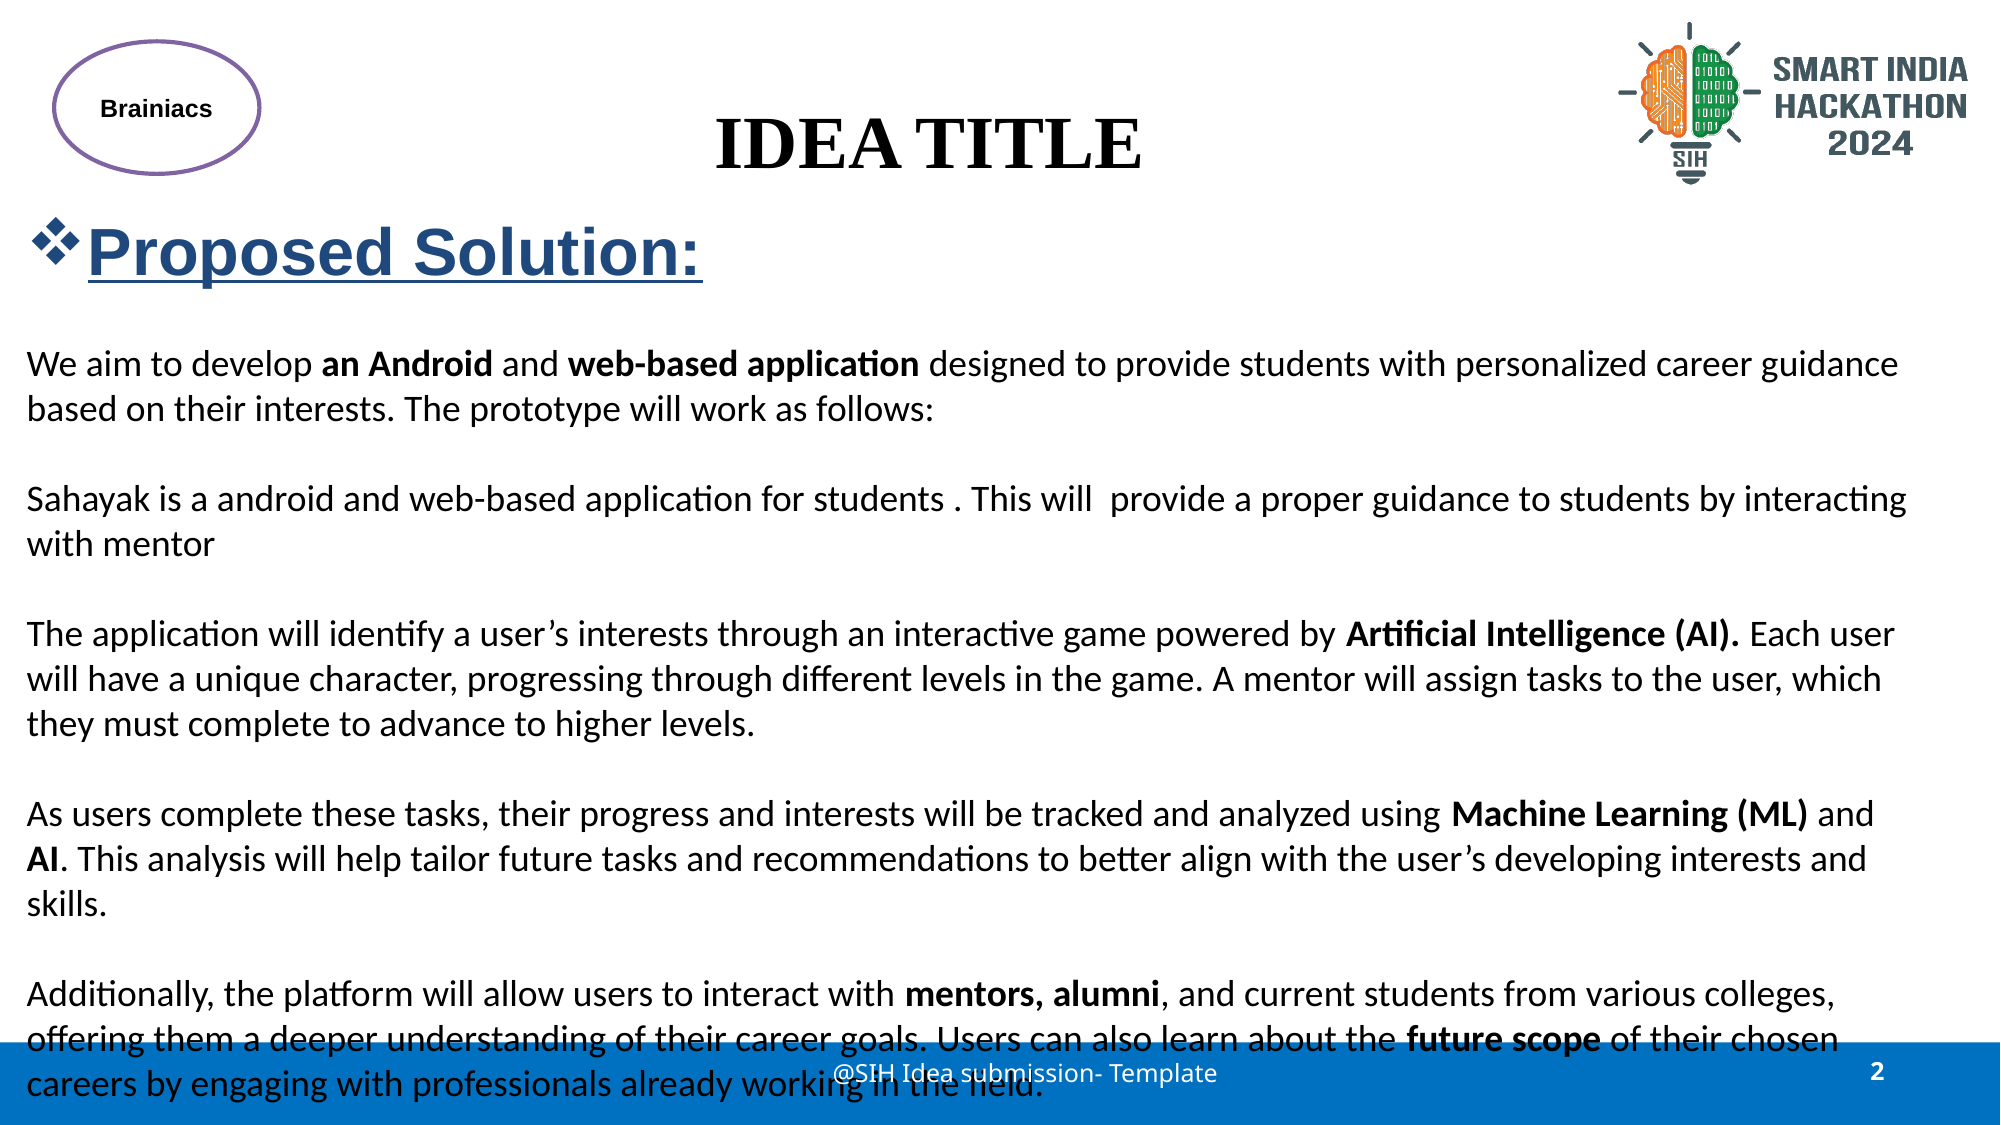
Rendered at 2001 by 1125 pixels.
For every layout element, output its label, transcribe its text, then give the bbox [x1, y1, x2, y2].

footer @SIH Idea submission- Template [762, 1042, 1289, 1103]
text_box [0, 1042, 11, 1125]
text_box [1934, 1042, 2000, 1125]
title IDEA TITLE [29, 0, 1831, 188]
text_box Brainiacs [52, 39, 262, 176]
slide_number 2 [1433, 1042, 1900, 1103]
picture [1607, 13, 1977, 202]
text_box Proposed Solution: We aim to develop an Android and web-based application designed to provide students with personalized career guidance based on their interests. The prototype will work as follows: Sahayak is a android and web-based application for students . This will provide a proper guidance to students by interacting with mentor The application will identify a user’s interests through an interactive game powered by Artificial Intelligence (AI). Each user will have a unique character, progressing through different levels in the game. A mentor will assign tasks to the user, which they must complete to advance to higher levels. As users complete these tasks, their progress and interests will be tracked and analyzed using Machine Learning (ML) and AI. This analysis will help tailor future tasks and recommendations to better align with the user’s developing interests and skills. Additionally, the platform will allow users to interact with mentors, alumni, and current students from various colleges, offering them a deeper understanding of their career goals. Users can also learn about the future scope of their chosen careers by engaging with professionals already working in the field. [11, 201, 1934, 1125]
